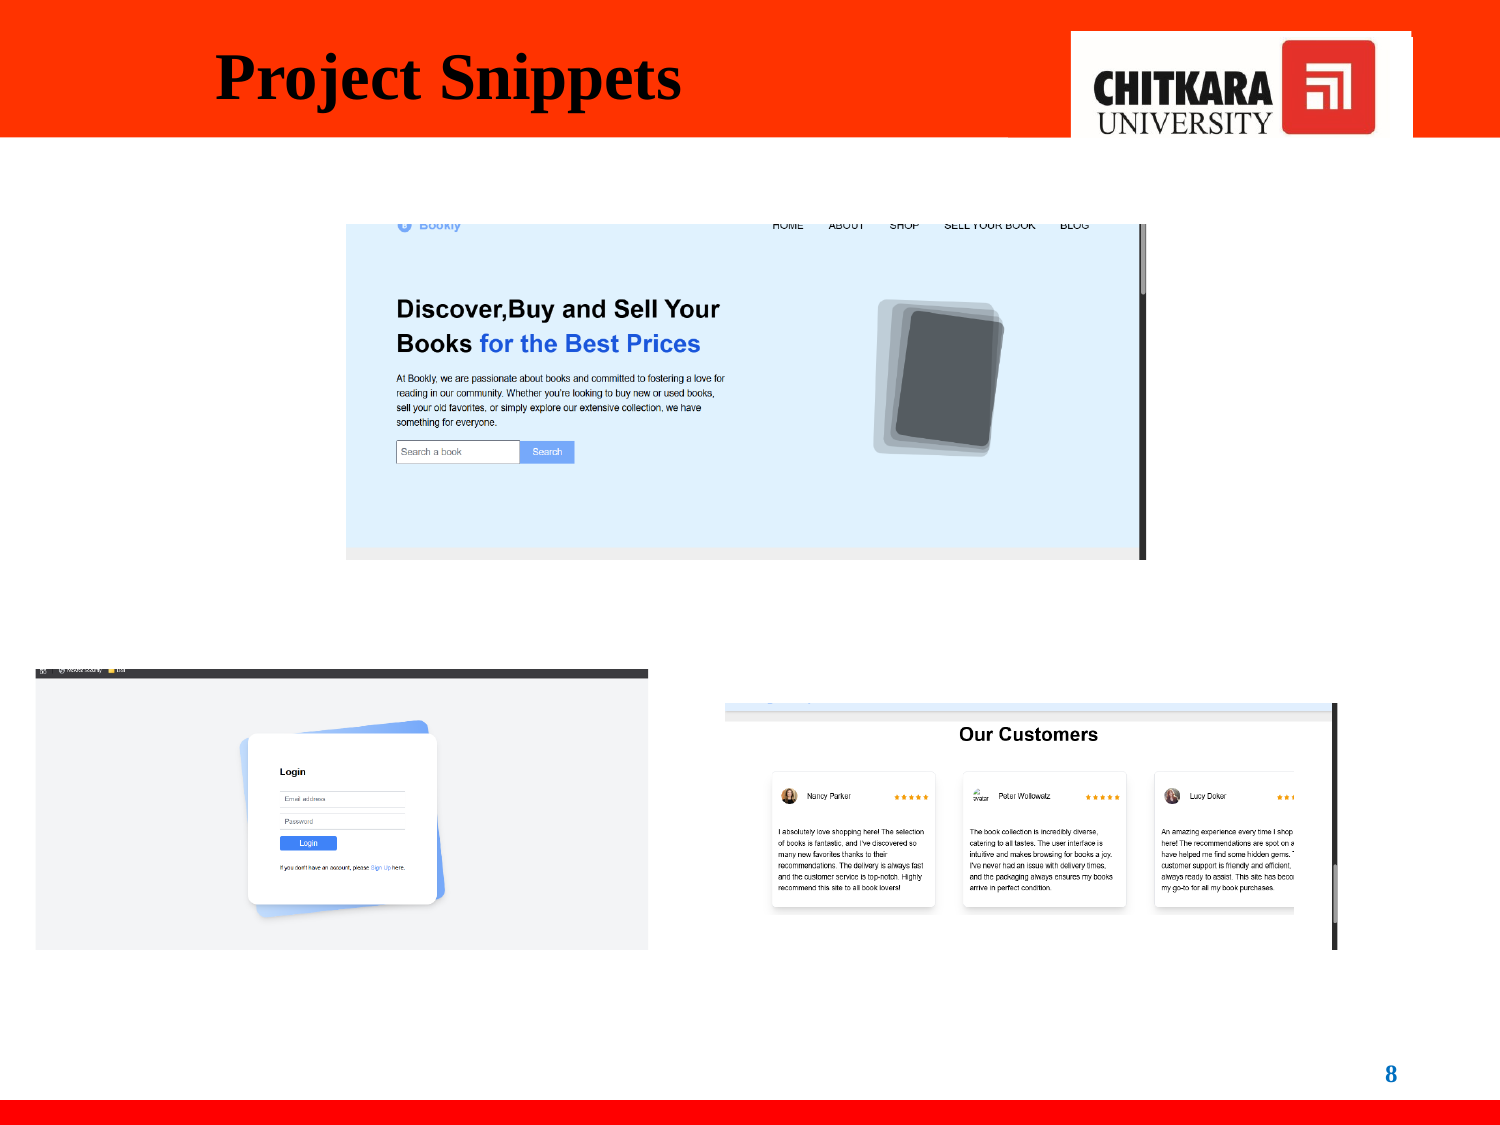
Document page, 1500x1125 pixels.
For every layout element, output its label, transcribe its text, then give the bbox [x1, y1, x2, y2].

picture [345, 224, 1147, 560]
picture [1074, 37, 1390, 138]
picture [35, 668, 649, 951]
title Project Snippets [58, 10, 775, 221]
picture [724, 703, 1338, 951]
slide_number 8 [1382, 1057, 1419, 1125]
